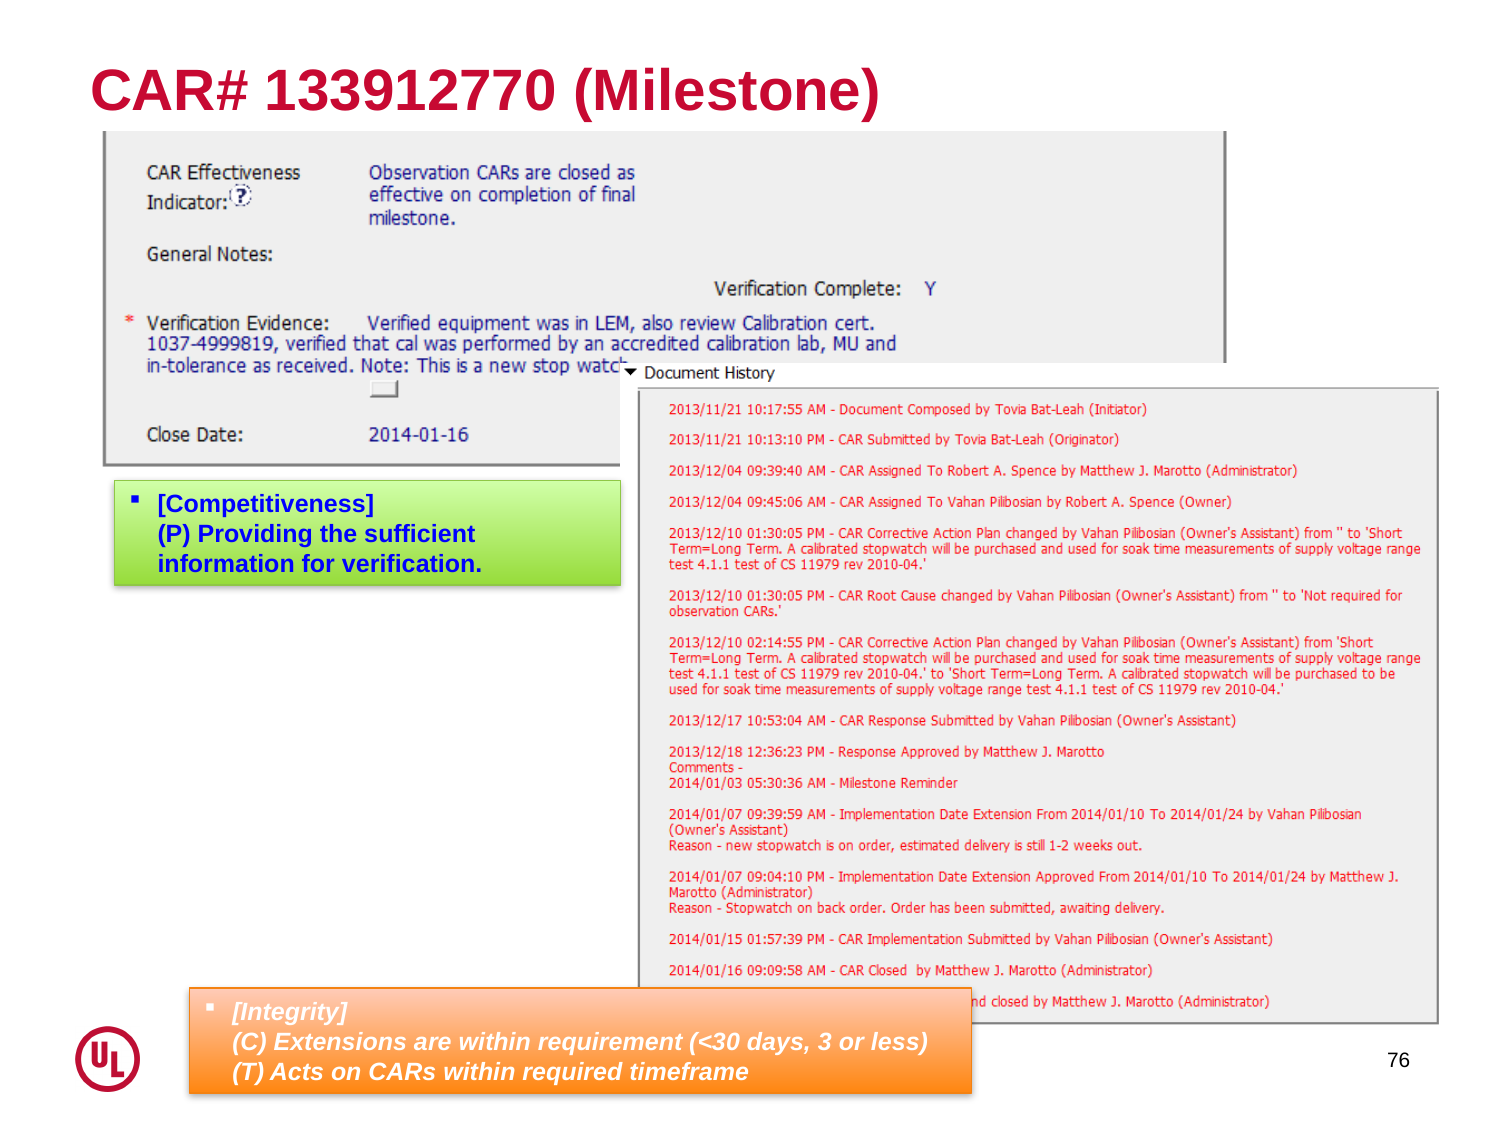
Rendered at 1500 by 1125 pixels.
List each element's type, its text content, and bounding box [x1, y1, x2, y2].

title CAR# 133912770 (Milestone) [75, 45, 1425, 233]
picture [75, 1026, 140, 1092]
slide_number 76 [1319, 1039, 1425, 1090]
text_box [Competitiveness] (P) Providing the sufficient information for verification. [114, 488, 615, 586]
picture [74, 131, 1449, 1030]
text_box [Integrity] (C) Extensions are within requirement (<30 days, 3 or less) (T) Acts on CARs within required timeframe [189, 987, 972, 1094]
